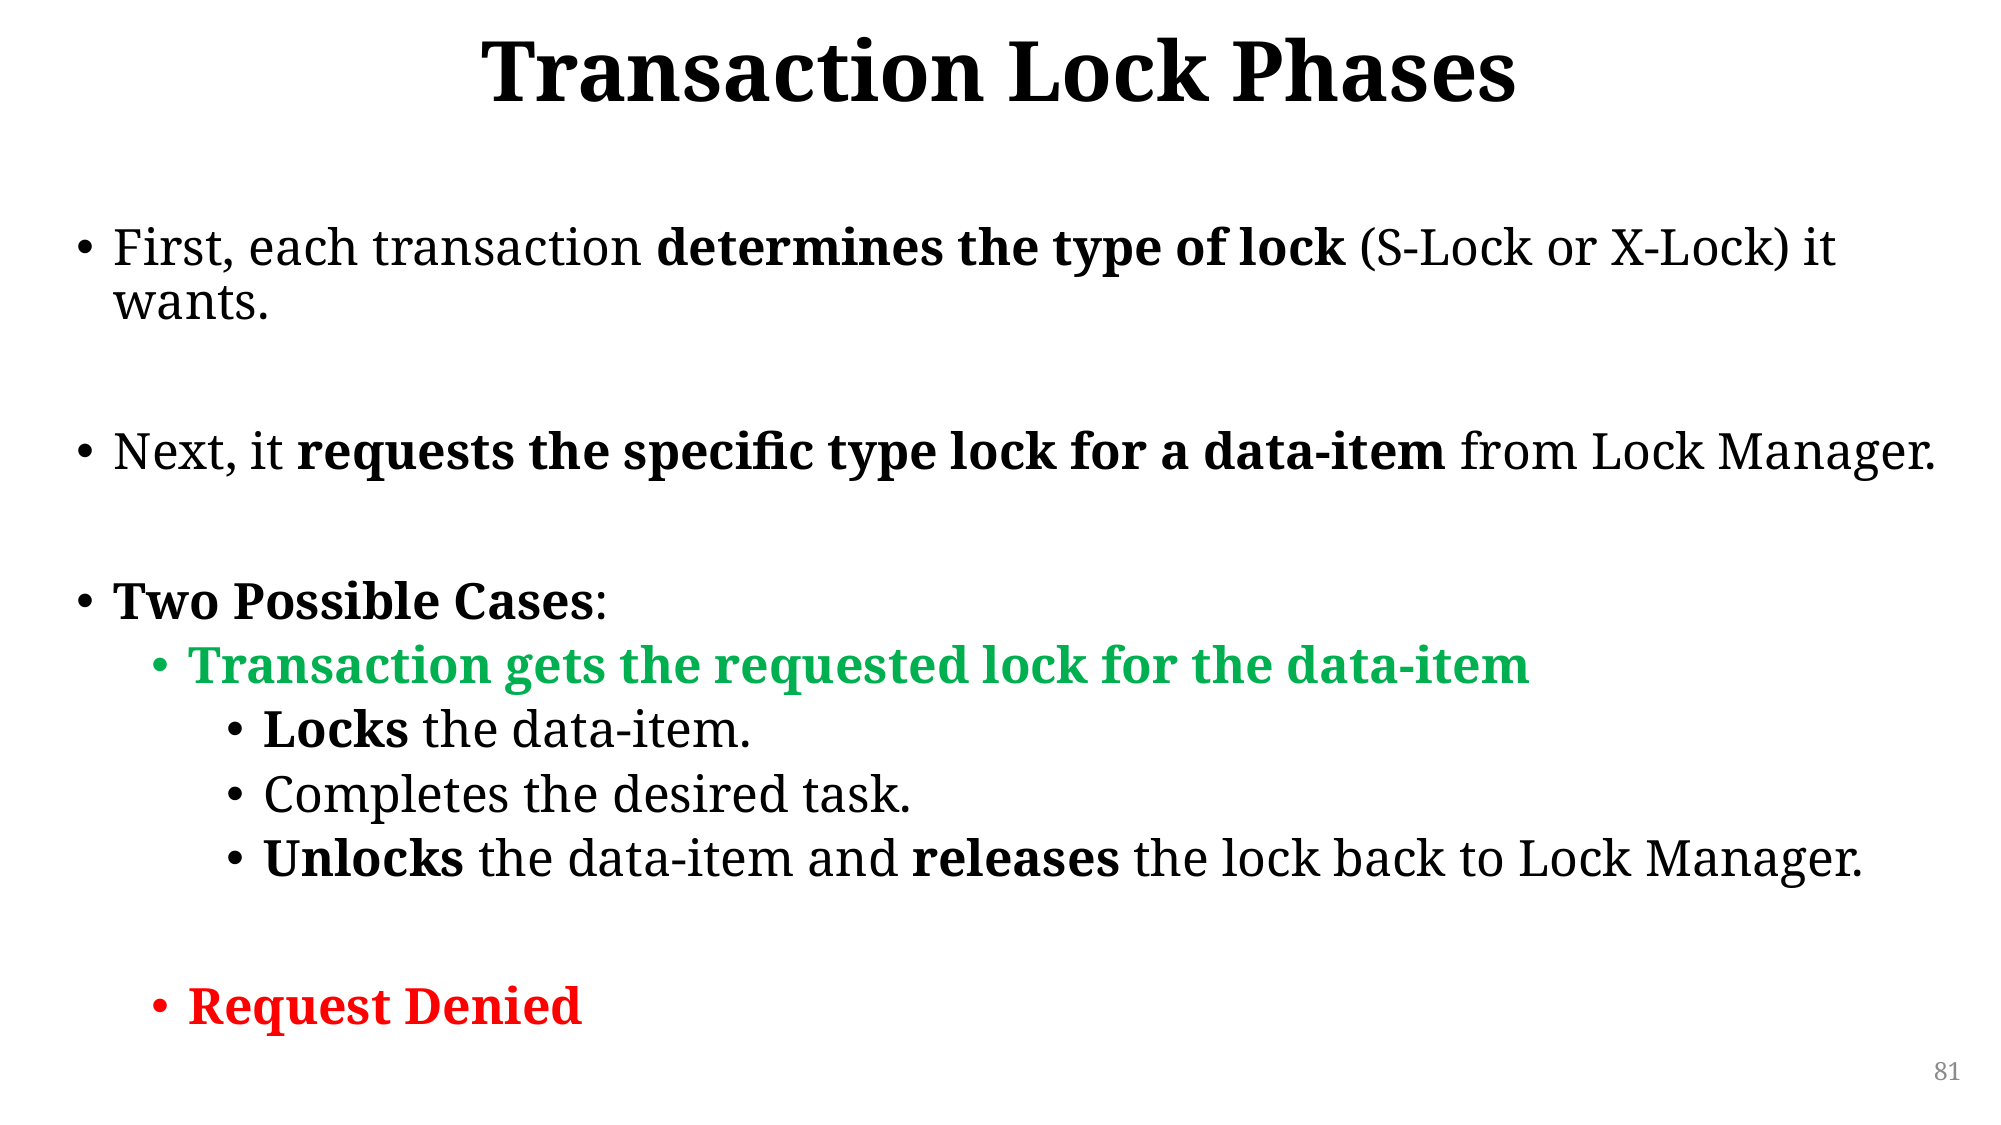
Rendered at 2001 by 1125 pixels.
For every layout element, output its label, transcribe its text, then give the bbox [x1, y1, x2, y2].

list First, each transaction determines the type of lock (S-Lock or X-Lock) it wants. Next, it requests the specific type lock for a data-item from Lock Manager. Two Possible Cases: Transaction gets the requested lock for the data-item Locks the data-item. Completes the desired task. Unlocks the data-item and releases the lock back to Lock Manager. Request Denied [61, 215, 2000, 981]
slide_number 81 [1526, 1042, 1977, 1103]
title Transaction Lock Phases [137, 0, 1863, 149]
